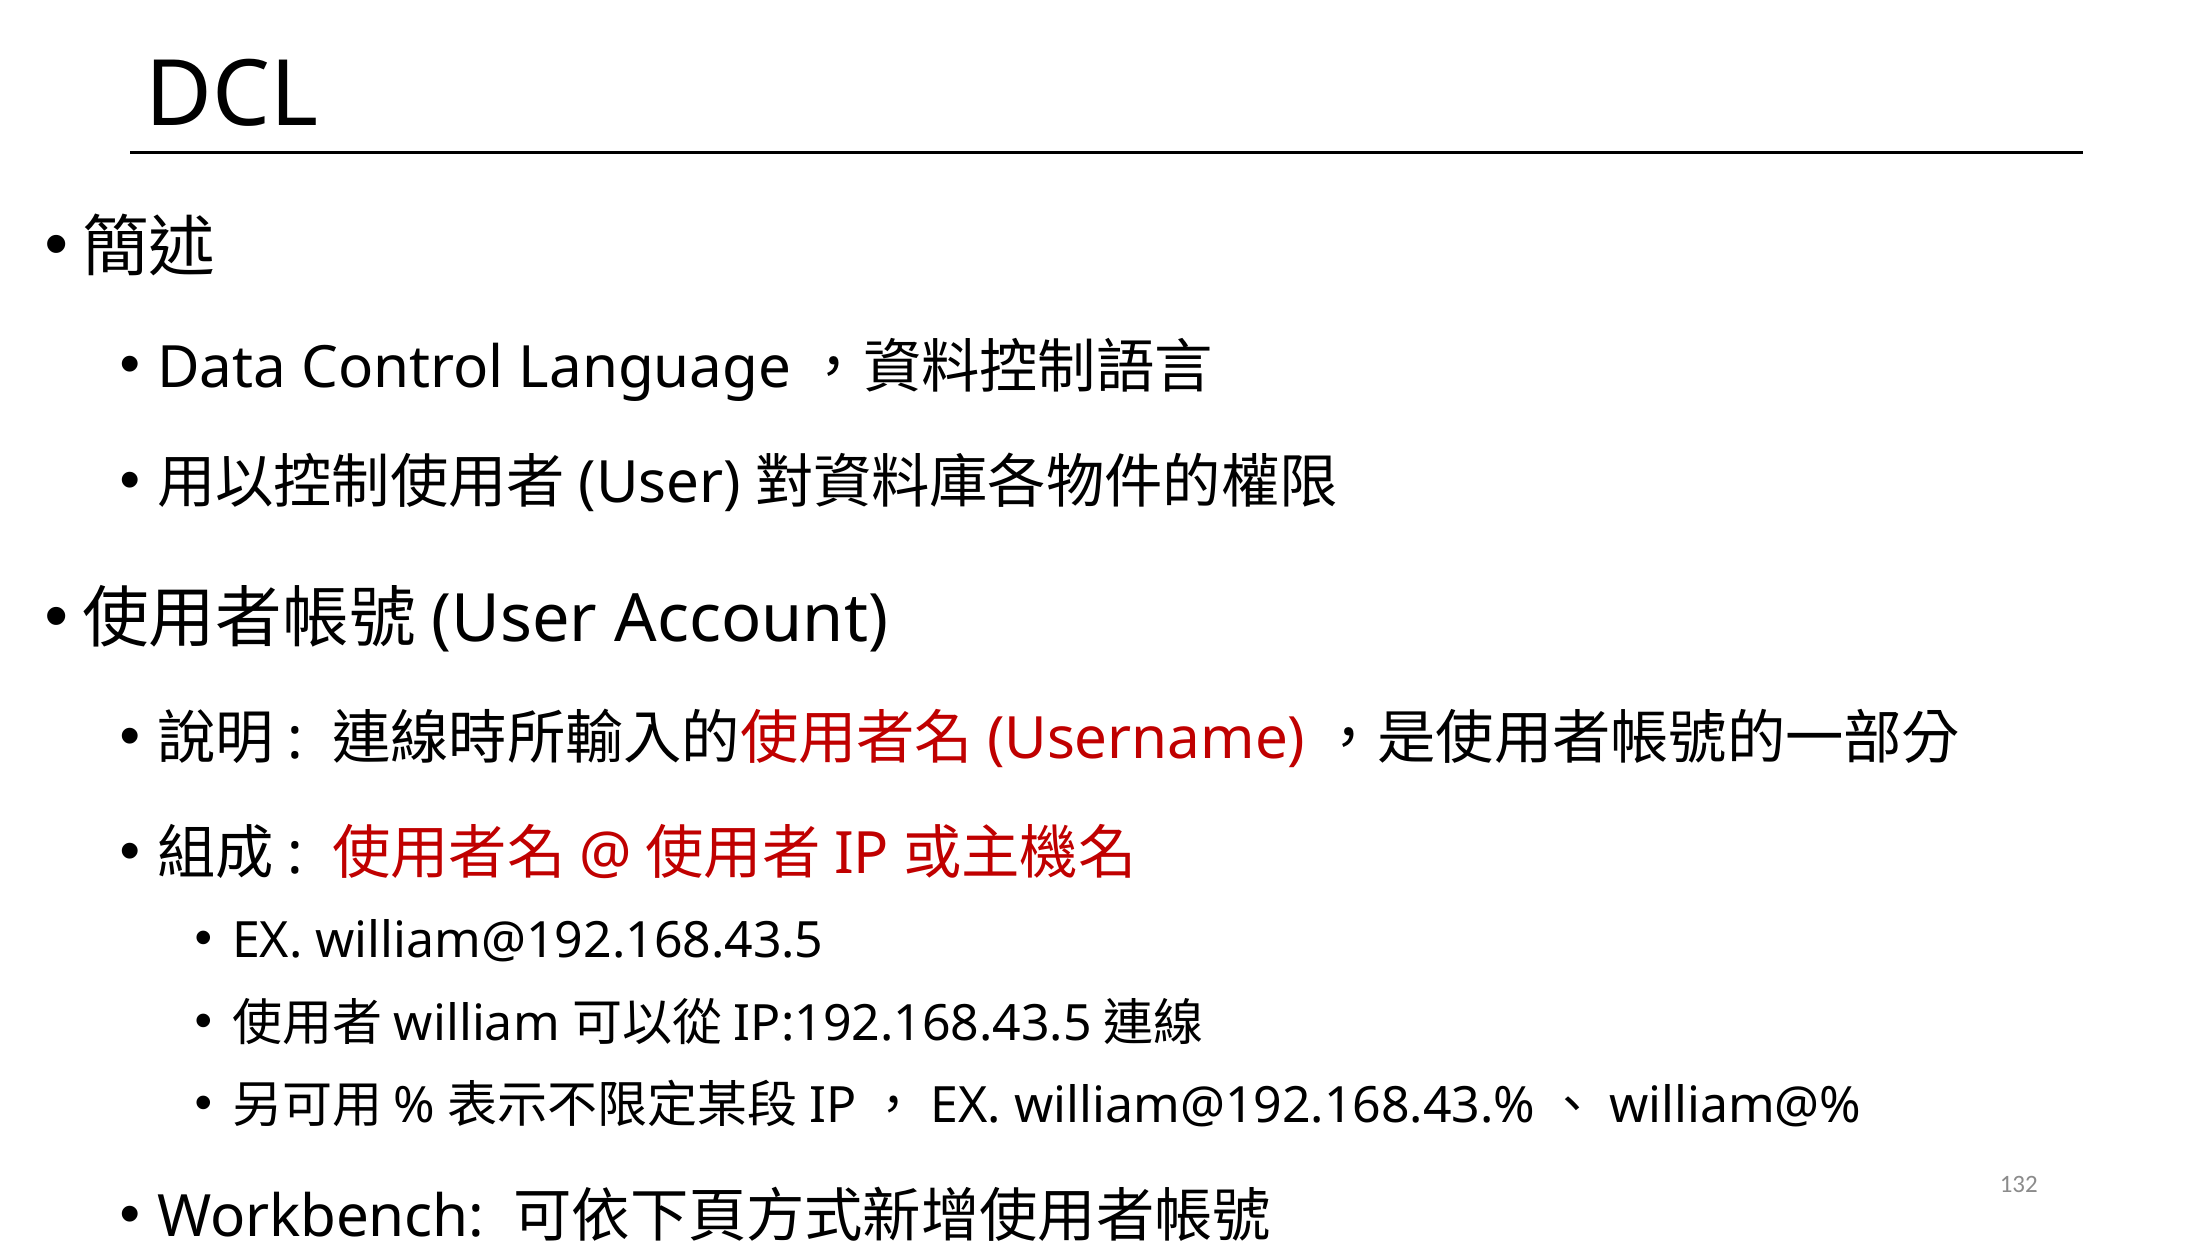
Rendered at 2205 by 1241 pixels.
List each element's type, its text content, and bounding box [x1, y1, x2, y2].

title DCL [130, 3, 2084, 155]
slide_number 132 [1557, 1149, 2054, 1216]
list 簡述 Data Control Language，資料控制語言 用以控制使用者(User)對資料庫各物件的權限 使用者帳號(User Account) 說明: 連線時所輸入的使用者名(Username)，是使用者帳號的一部分 組成: 使用者名@使用者IP或主機名 EX. william@192.168.43.5 使用者william可以從IP:192.168.43.5連線 另可用%表示不限定某段IP，EX. william@192.168.43.%、william@% Workbench: 可依下頁方式新增使用者帳號 [29, 155, 2185, 1241]
